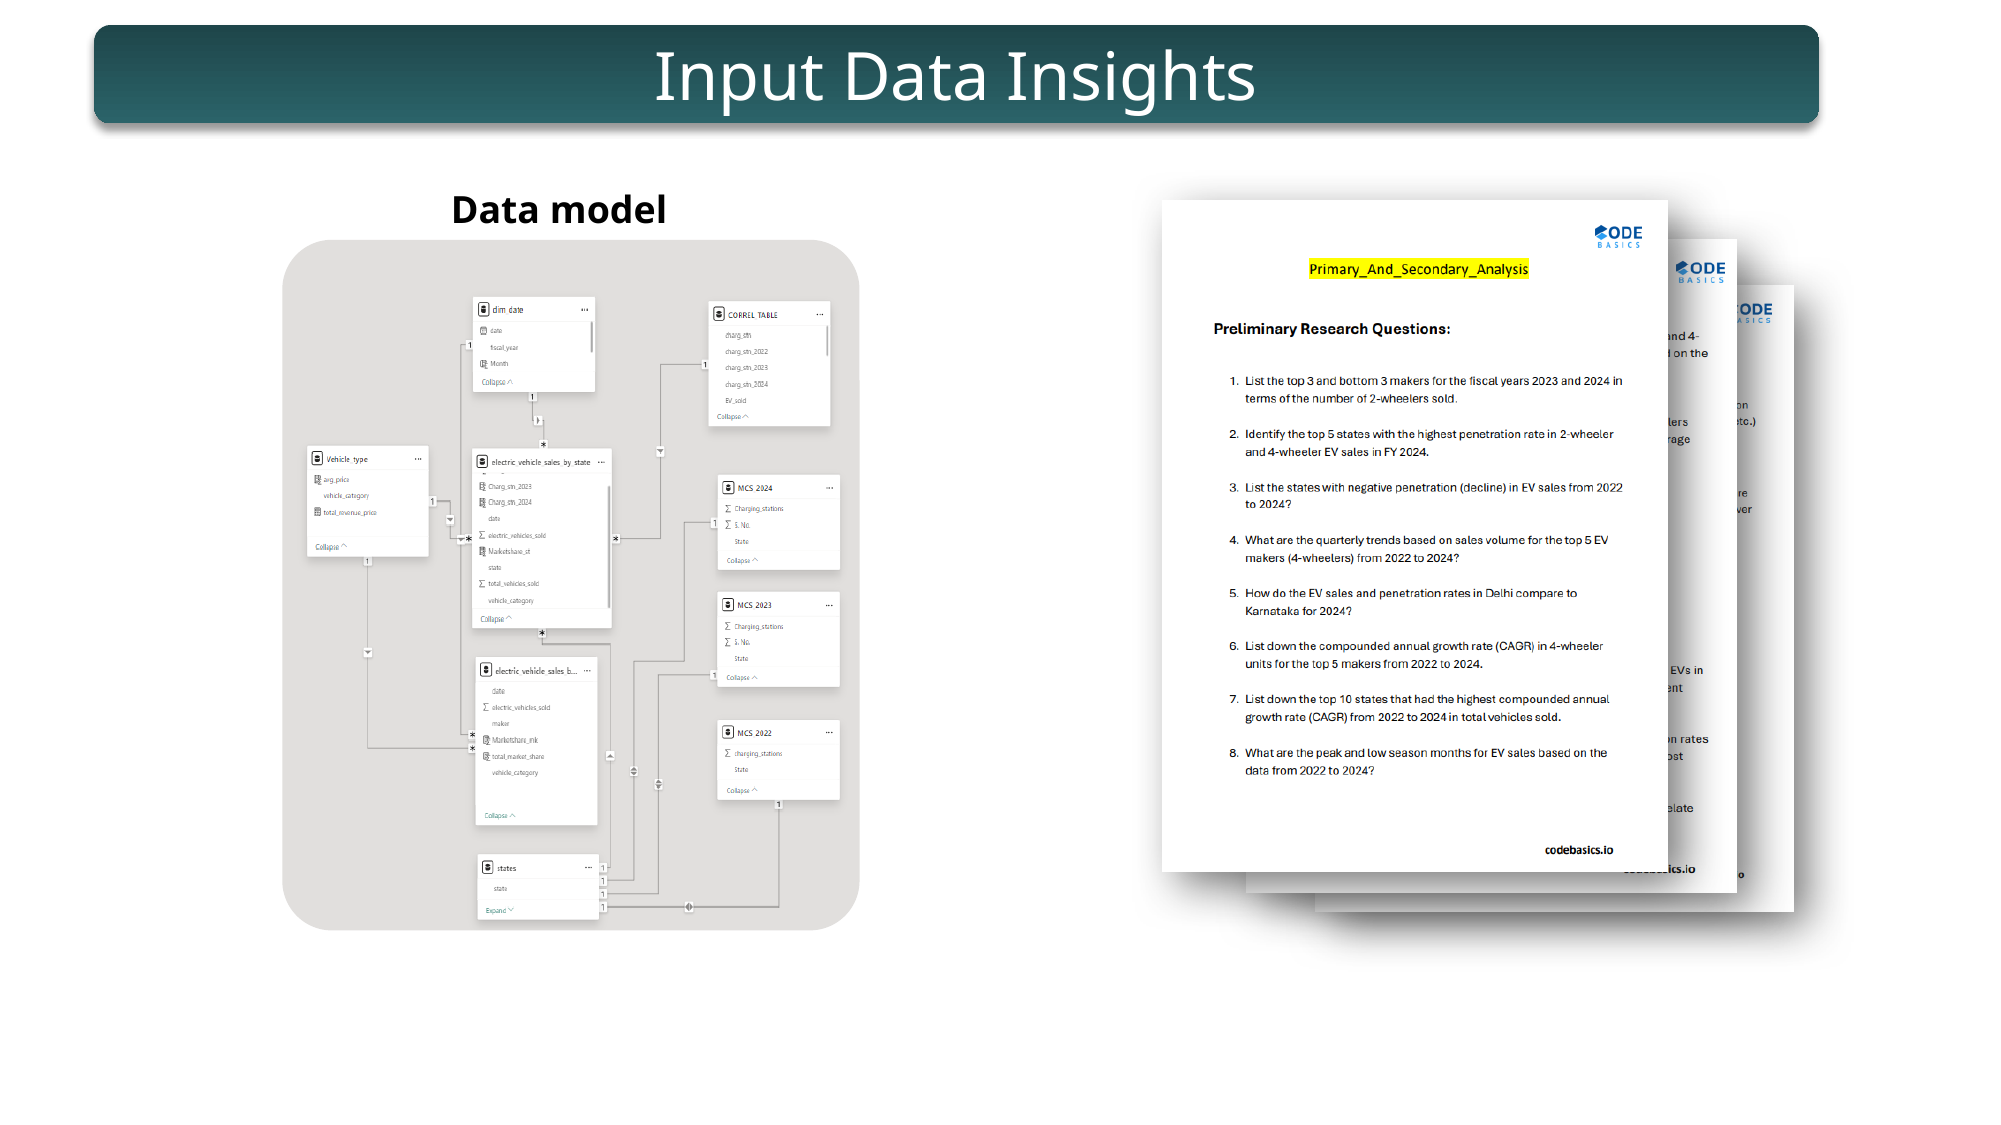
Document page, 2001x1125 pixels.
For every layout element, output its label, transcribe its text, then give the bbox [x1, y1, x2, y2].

picture [281, 239, 861, 931]
text_box Input Data Insights [94, 24, 1820, 124]
picture [1161, 199, 1794, 912]
text_box Data model [298, 178, 820, 238]
